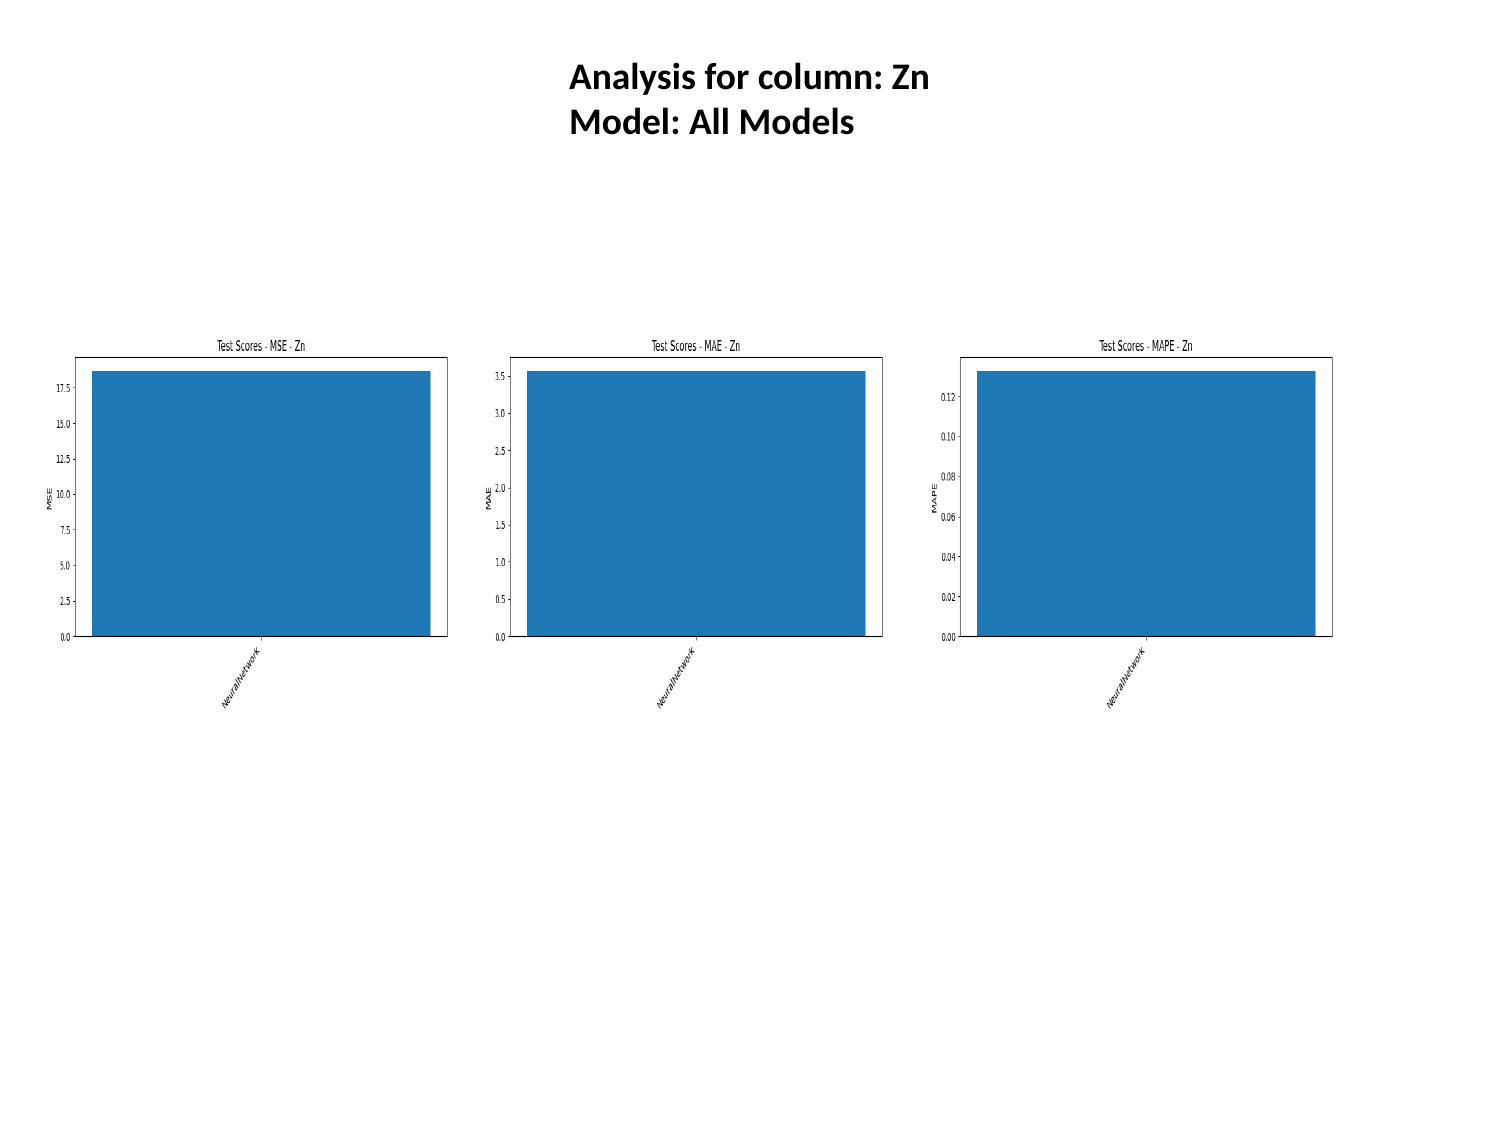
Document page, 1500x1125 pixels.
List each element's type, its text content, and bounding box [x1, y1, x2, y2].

text_box Analysis for column: Zn Model: All Models [554, 0, 946, 150]
picture [14, 299, 1381, 781]
